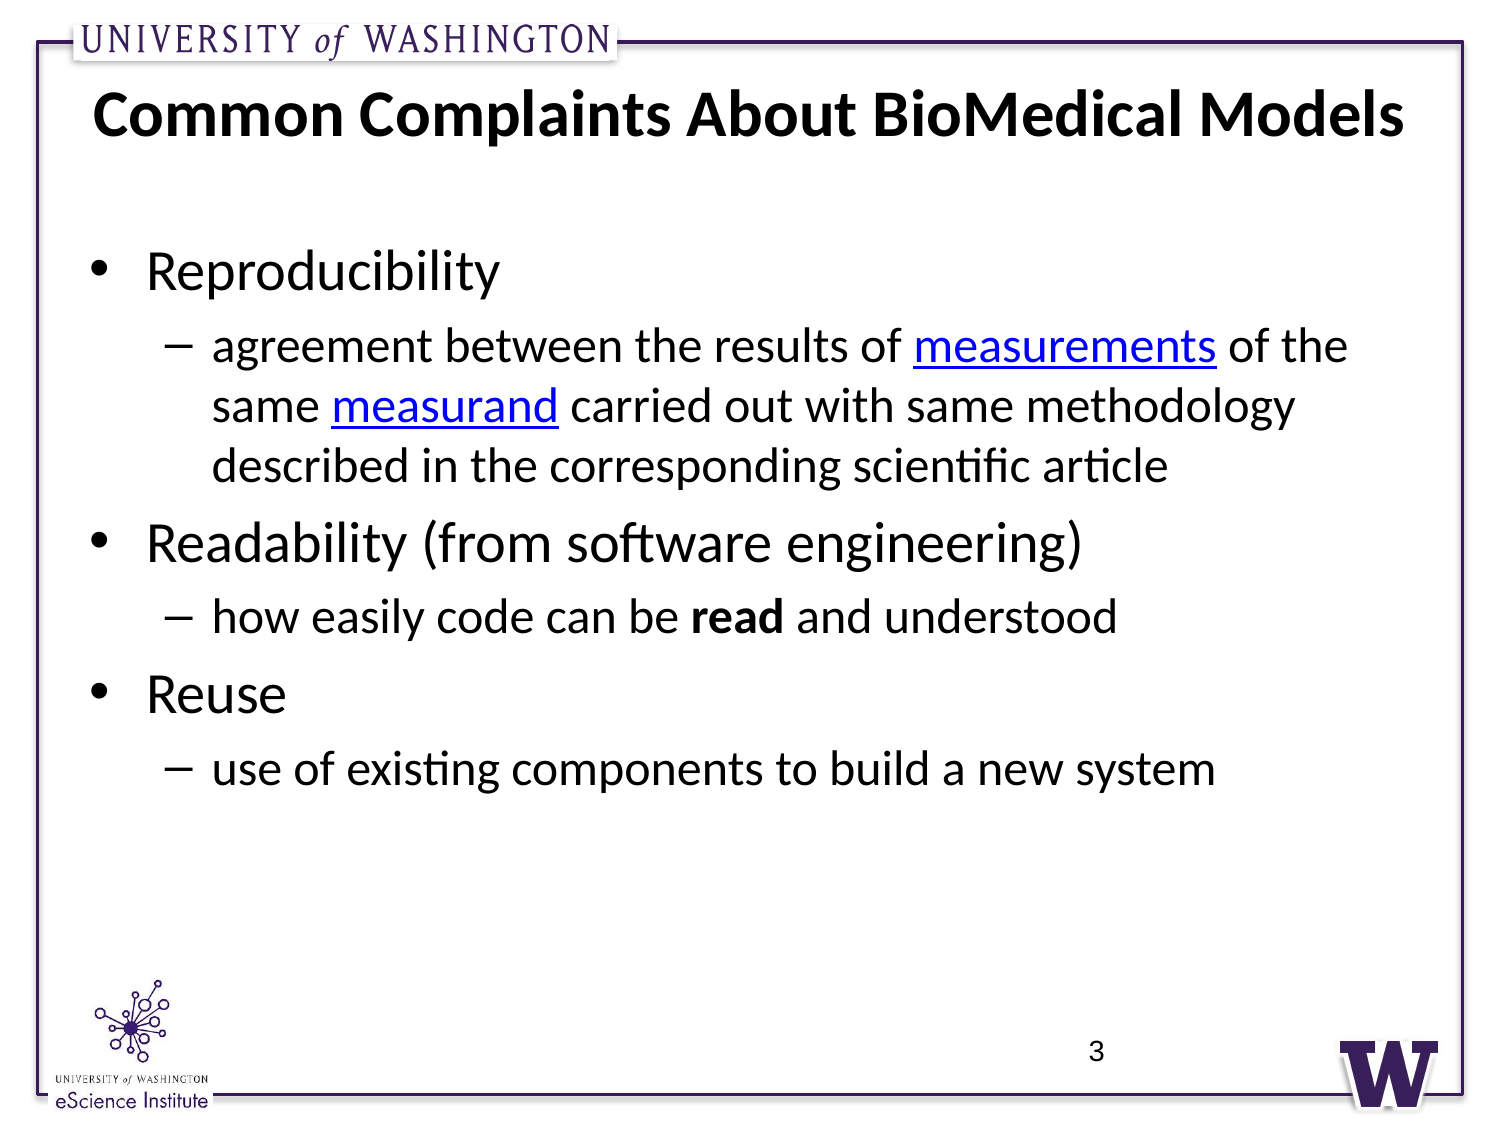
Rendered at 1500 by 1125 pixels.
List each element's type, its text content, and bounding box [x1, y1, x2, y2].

picture [48, 978, 213, 1113]
picture [1340, 1041, 1438, 1107]
picture [81, 24, 609, 61]
slide_number 3 [1073, 1025, 1300, 1085]
title Common Complaints About BioMedical Models [75, 62, 1425, 173]
list Reproducibility agreement between the results of measurements of the same measurand carried out with same methodology described in the corresponding scientific article Readability (from software engineering) how easily code can be read and understood Reuse use of existing components to build a new system [75, 224, 1425, 975]
